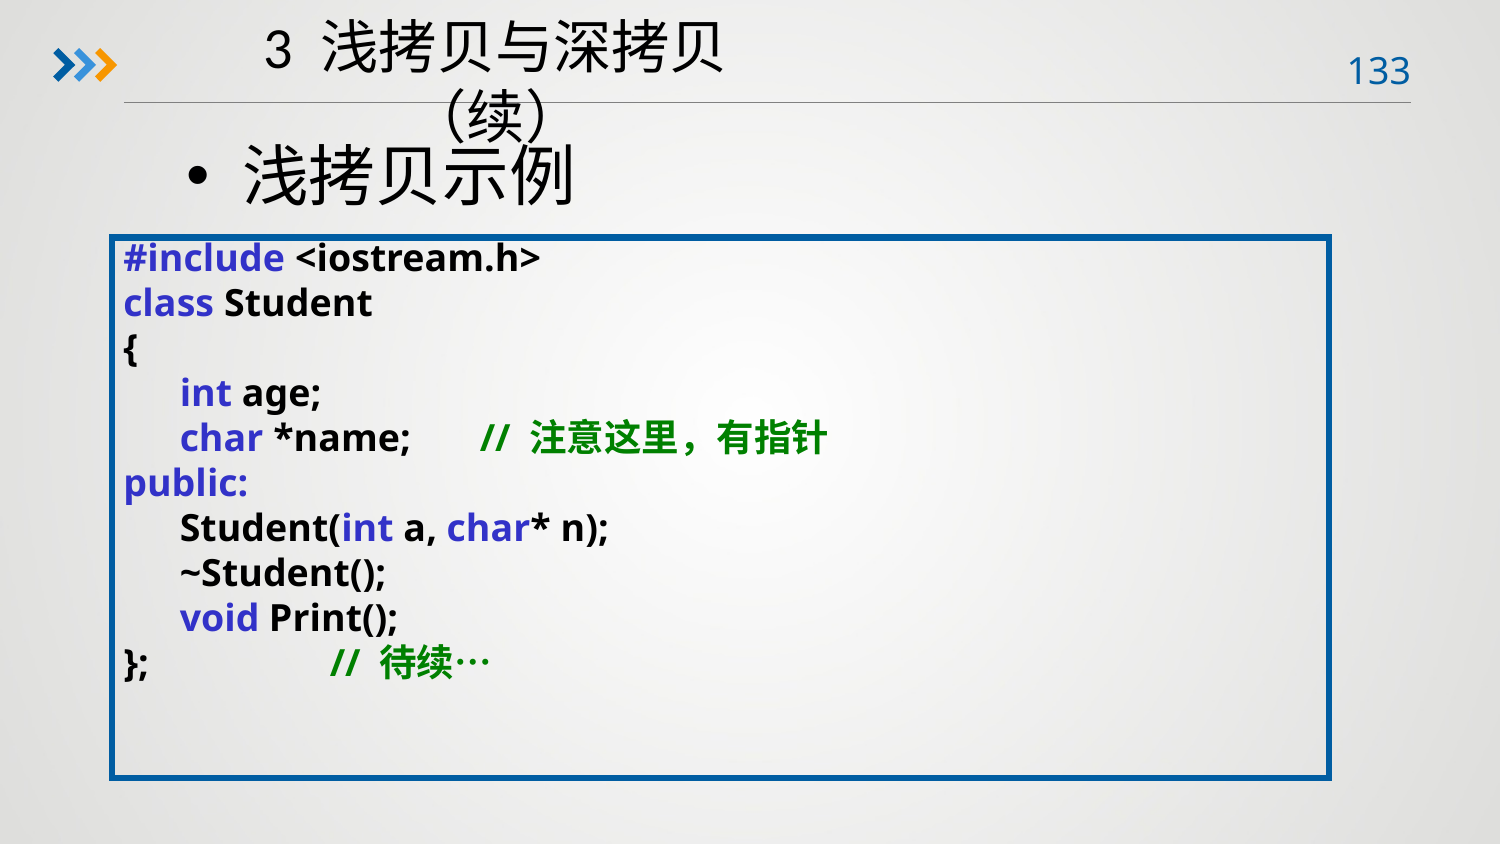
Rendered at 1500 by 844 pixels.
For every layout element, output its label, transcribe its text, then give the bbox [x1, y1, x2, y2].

picture [0, 0, 1500, 844]
text_box 3 浅拷贝与深拷贝（续） [171, 2, 821, 74]
text_box #include <iostream.h> class Student { int age; char *name; // 注意这里，有指针 public: Student(int a, char* n); ~Student(); void Print(); }; // 待续… [112, 237, 1329, 778]
text_box 浅拷贝示例 [171, 126, 632, 233]
